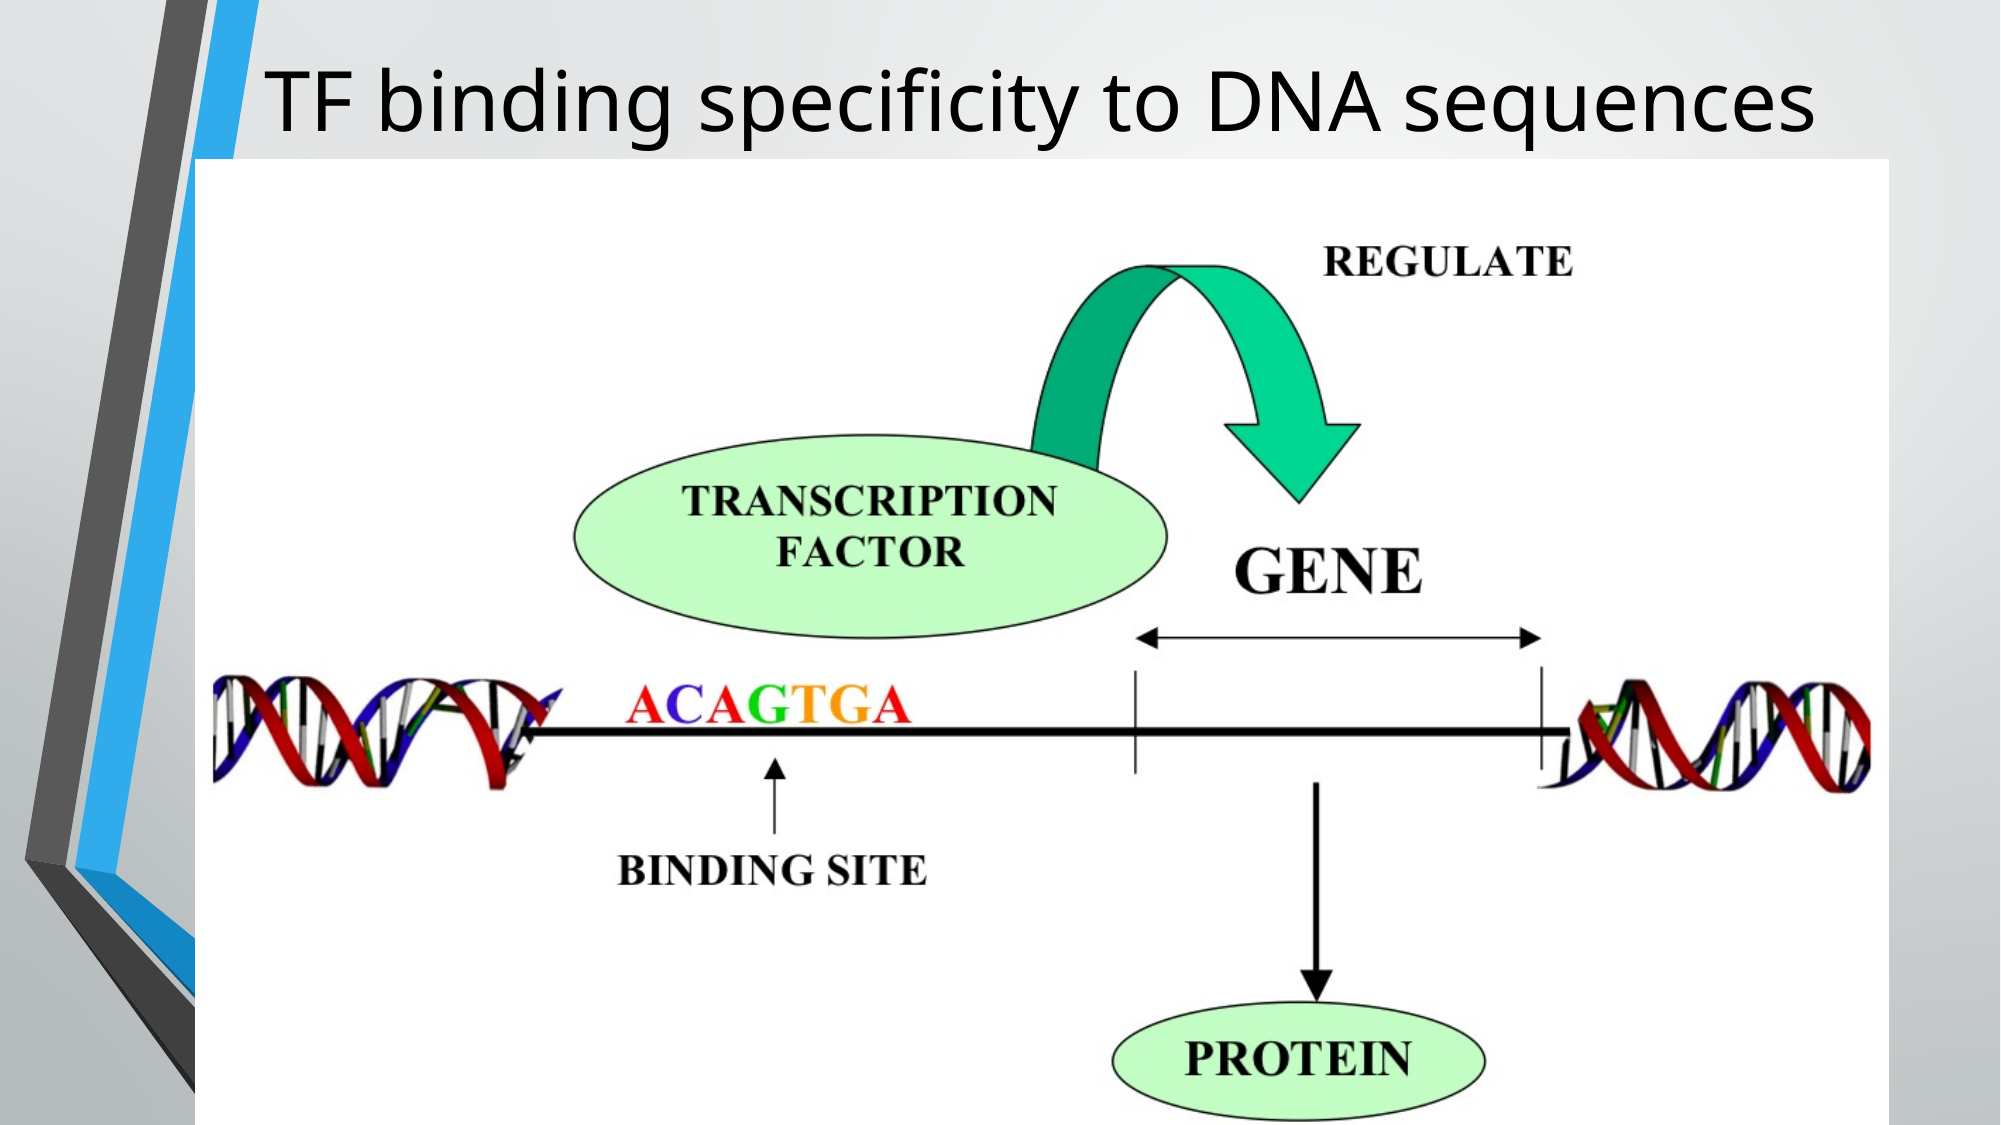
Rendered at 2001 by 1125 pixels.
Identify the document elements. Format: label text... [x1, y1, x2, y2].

title TF binding specificity to DNA sequences [220, 0, 1864, 158]
picture [195, 158, 1889, 1125]
